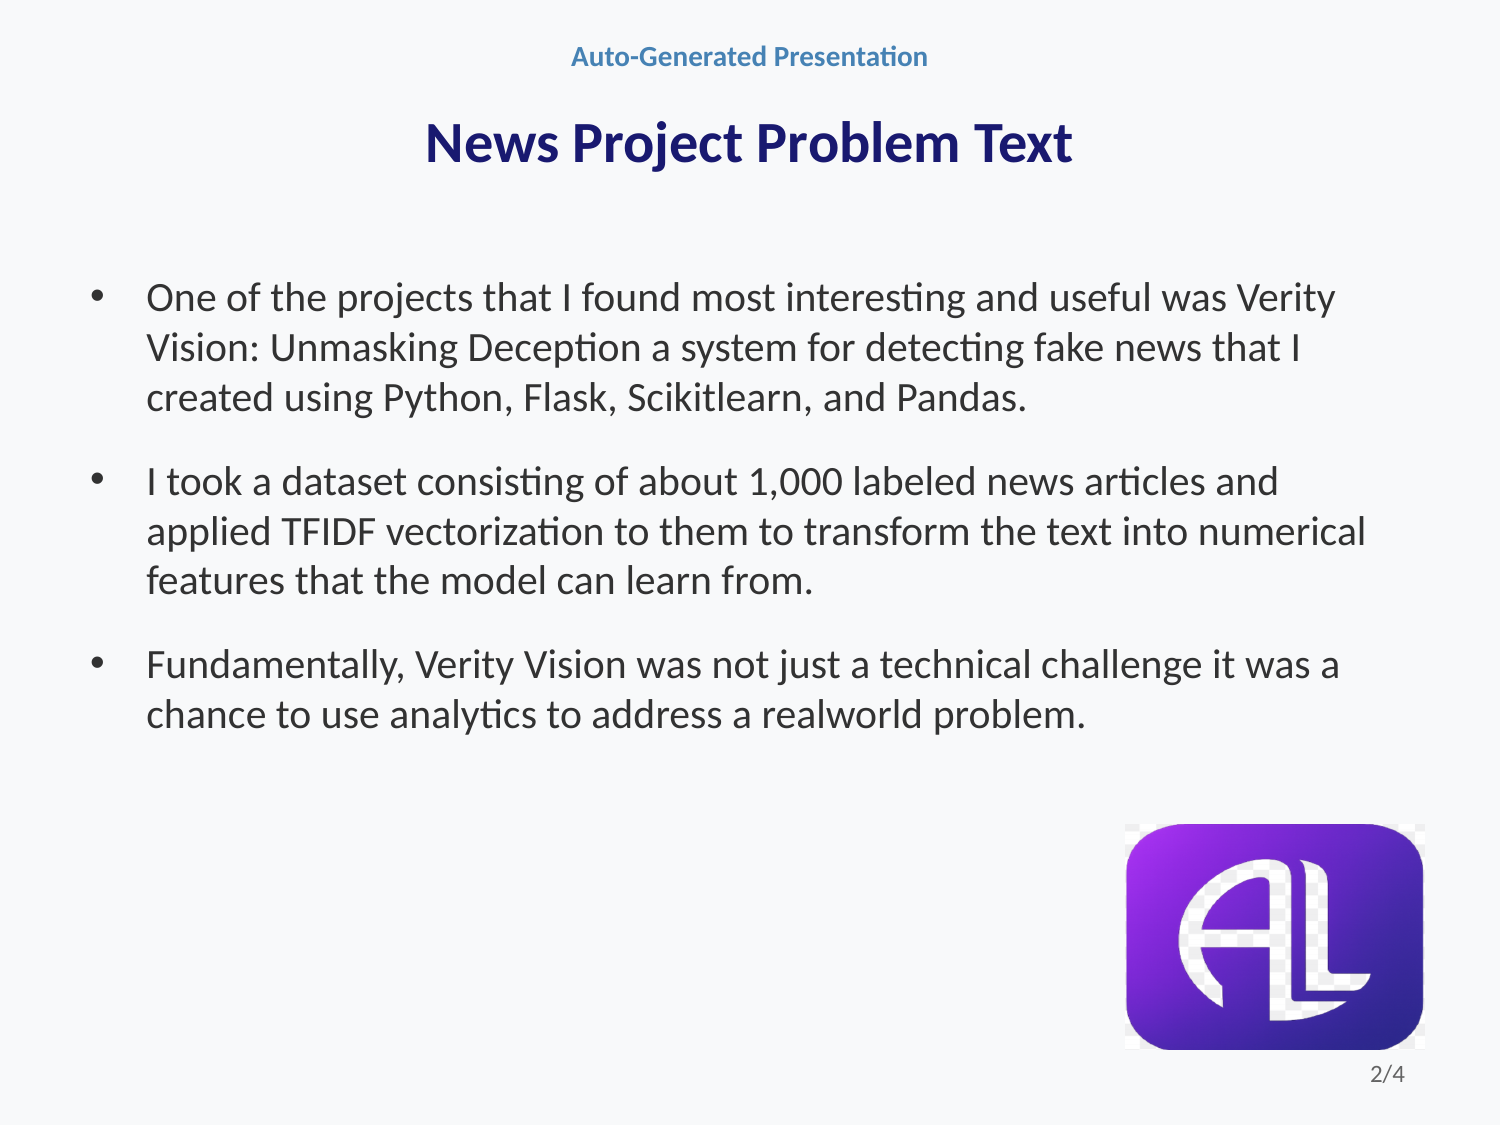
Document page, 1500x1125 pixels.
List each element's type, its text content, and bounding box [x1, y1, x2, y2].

list One of the projects that I found most interesting and useful was Verity Vision: Unmasking Deception a system for detecting fake news that I created using Python, Flask, Scikitlearn, and Pandas. I took a dataset consisting of about 1,000 labeled news articles and applied TFIDF vectorization to them to transform the text into numerical features that the model can learn from. Fundamentally, Verity Vision was not just a technical challenge it was a chance to use analytics to address a realworld problem. [75, 262, 1425, 1005]
text_box Auto-Generated Presentation [556, 29, 944, 80]
text_box 2/4 [1354, 1058, 1420, 1095]
title News Project Problem Text [75, 45, 1425, 233]
picture [1124, 824, 1426, 1051]
